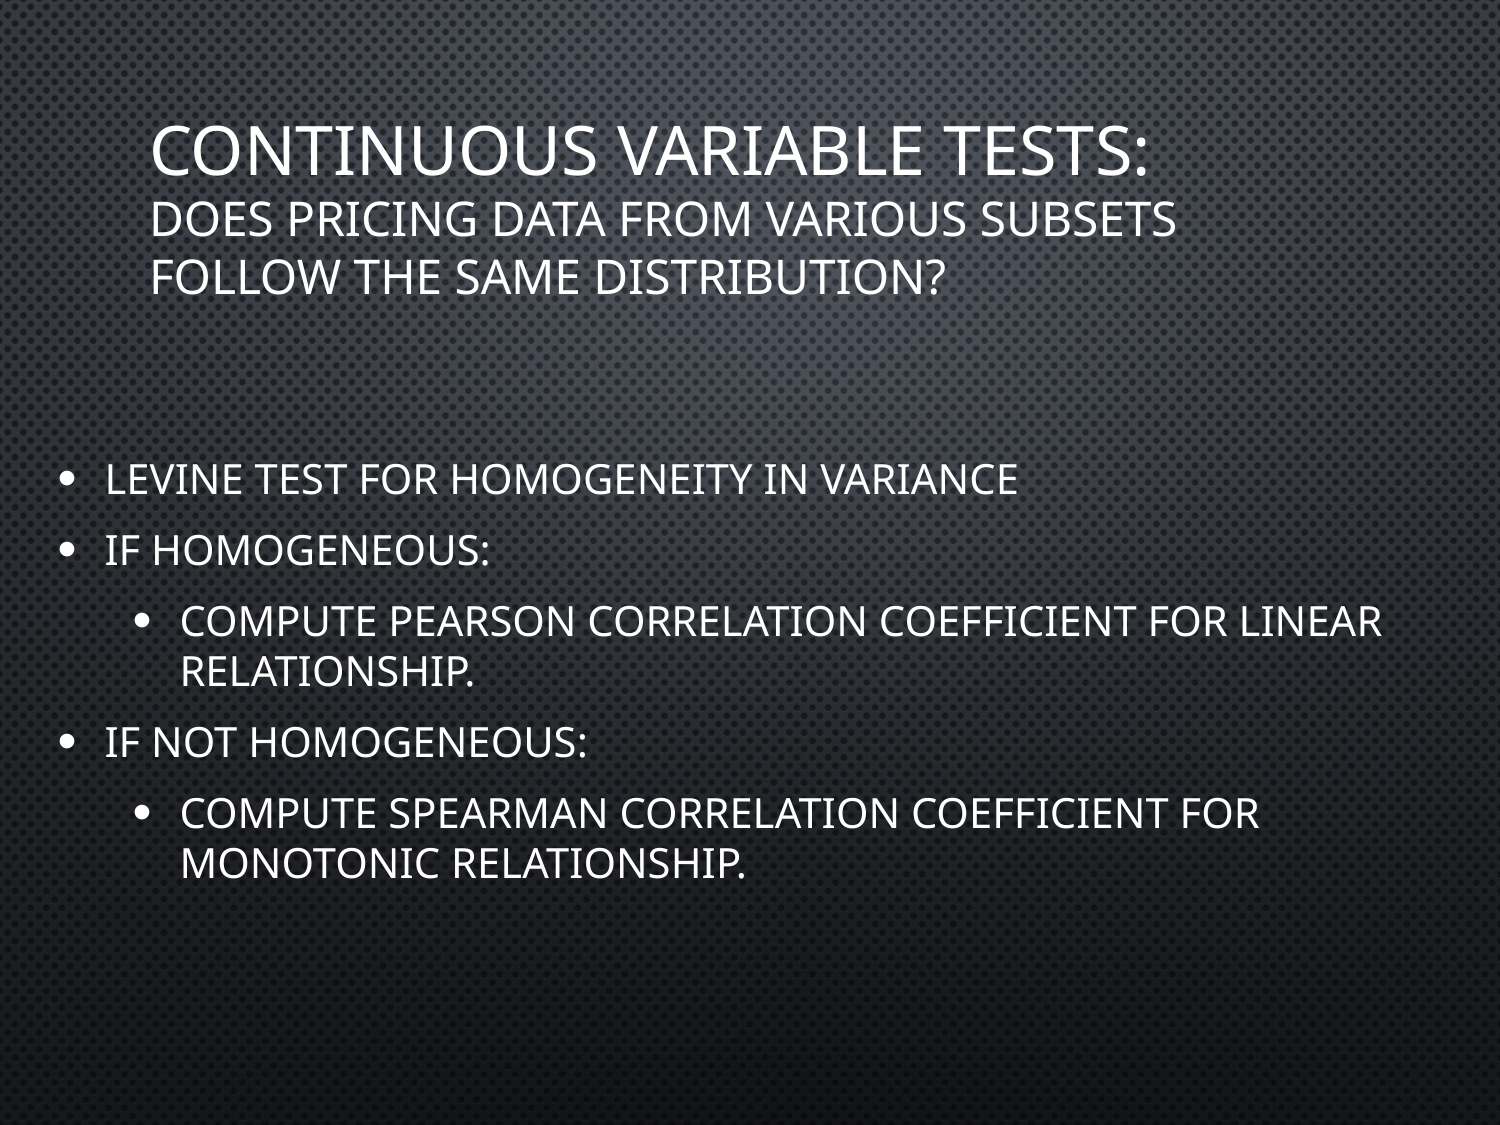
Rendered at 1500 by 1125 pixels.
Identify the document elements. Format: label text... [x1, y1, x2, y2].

title continuous variable tests: does pricing data from various subsets follow the same distribution? [134, 97, 1367, 314]
list Levine test for homogeneity in variance If homogeneous: Compute pearson correlation coefficient for linear relationship. If not homogeneous: compute spearman correlation coefficient for monotonic relationship. [42, 338, 1428, 1001]
